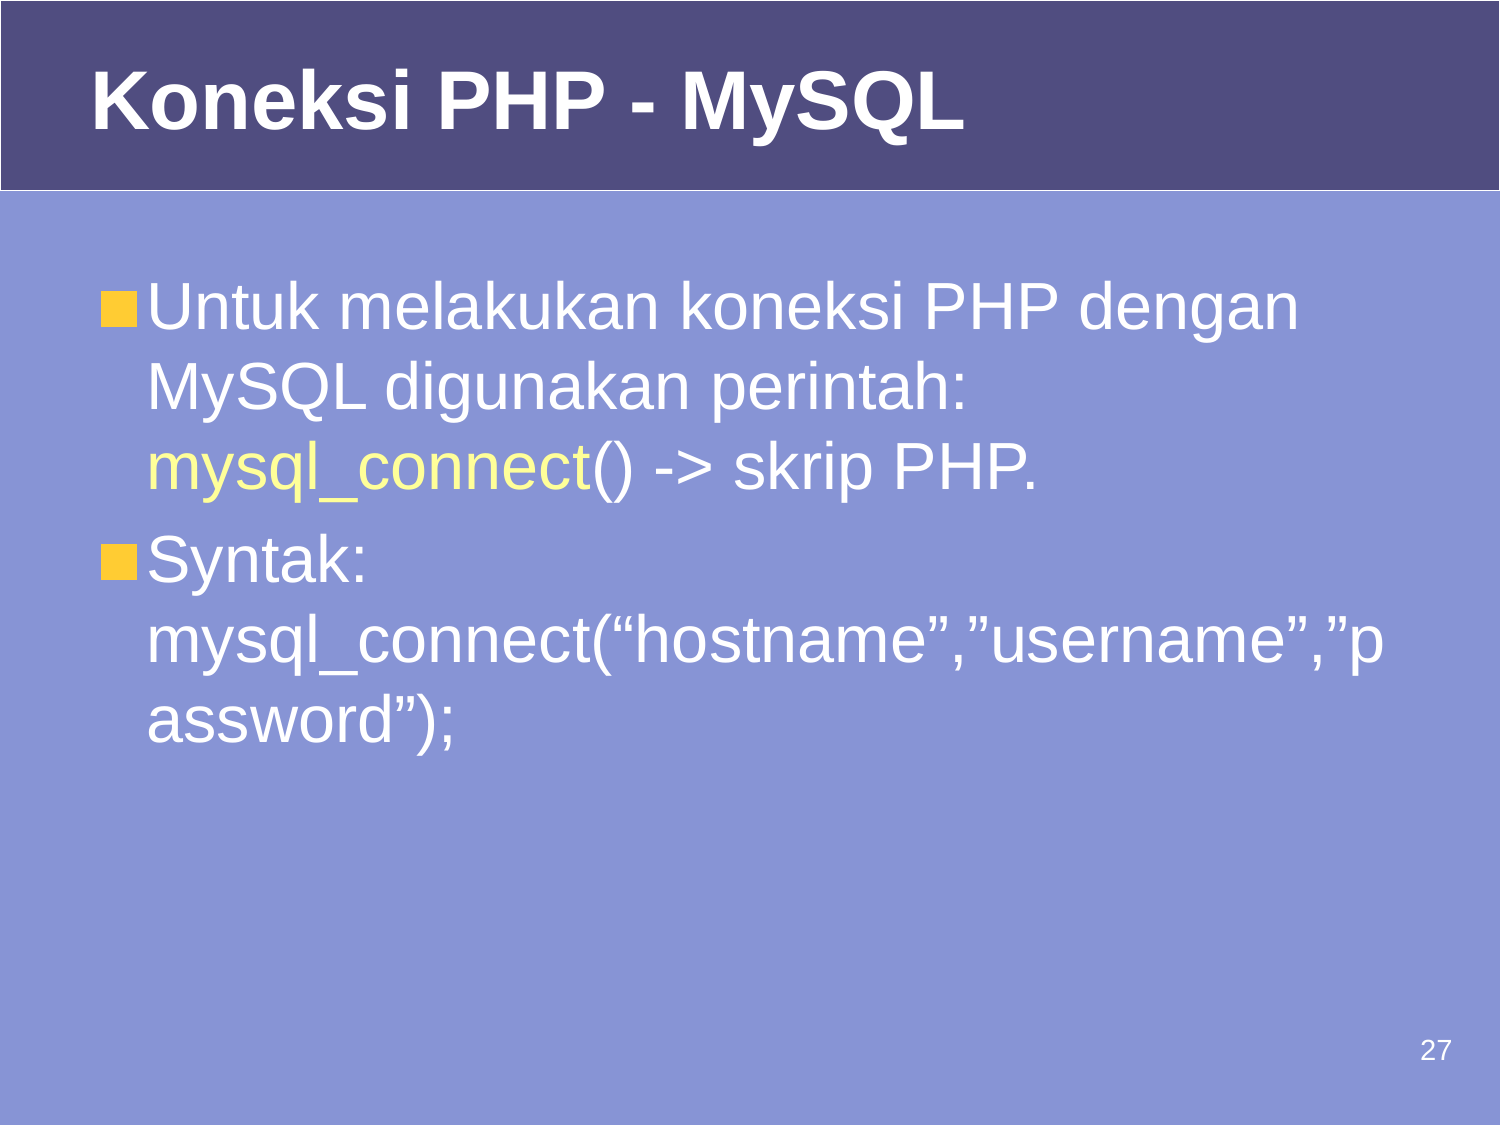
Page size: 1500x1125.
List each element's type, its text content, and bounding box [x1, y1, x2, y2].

picture [90, 279, 137, 327]
list Untuk melakukan koneksi PHP dengan MySQL digunakan perintah: mysql_connect() -> skrip PHP. Syntak: mysql_connect(“hostname”,”username”,”password”); [74, 255, 1436, 924]
title Koneksi PHP - MySQL [74, 30, 1406, 162]
slide_number 27 [1154, 1023, 1468, 1100]
picture [90, 532, 137, 580]
